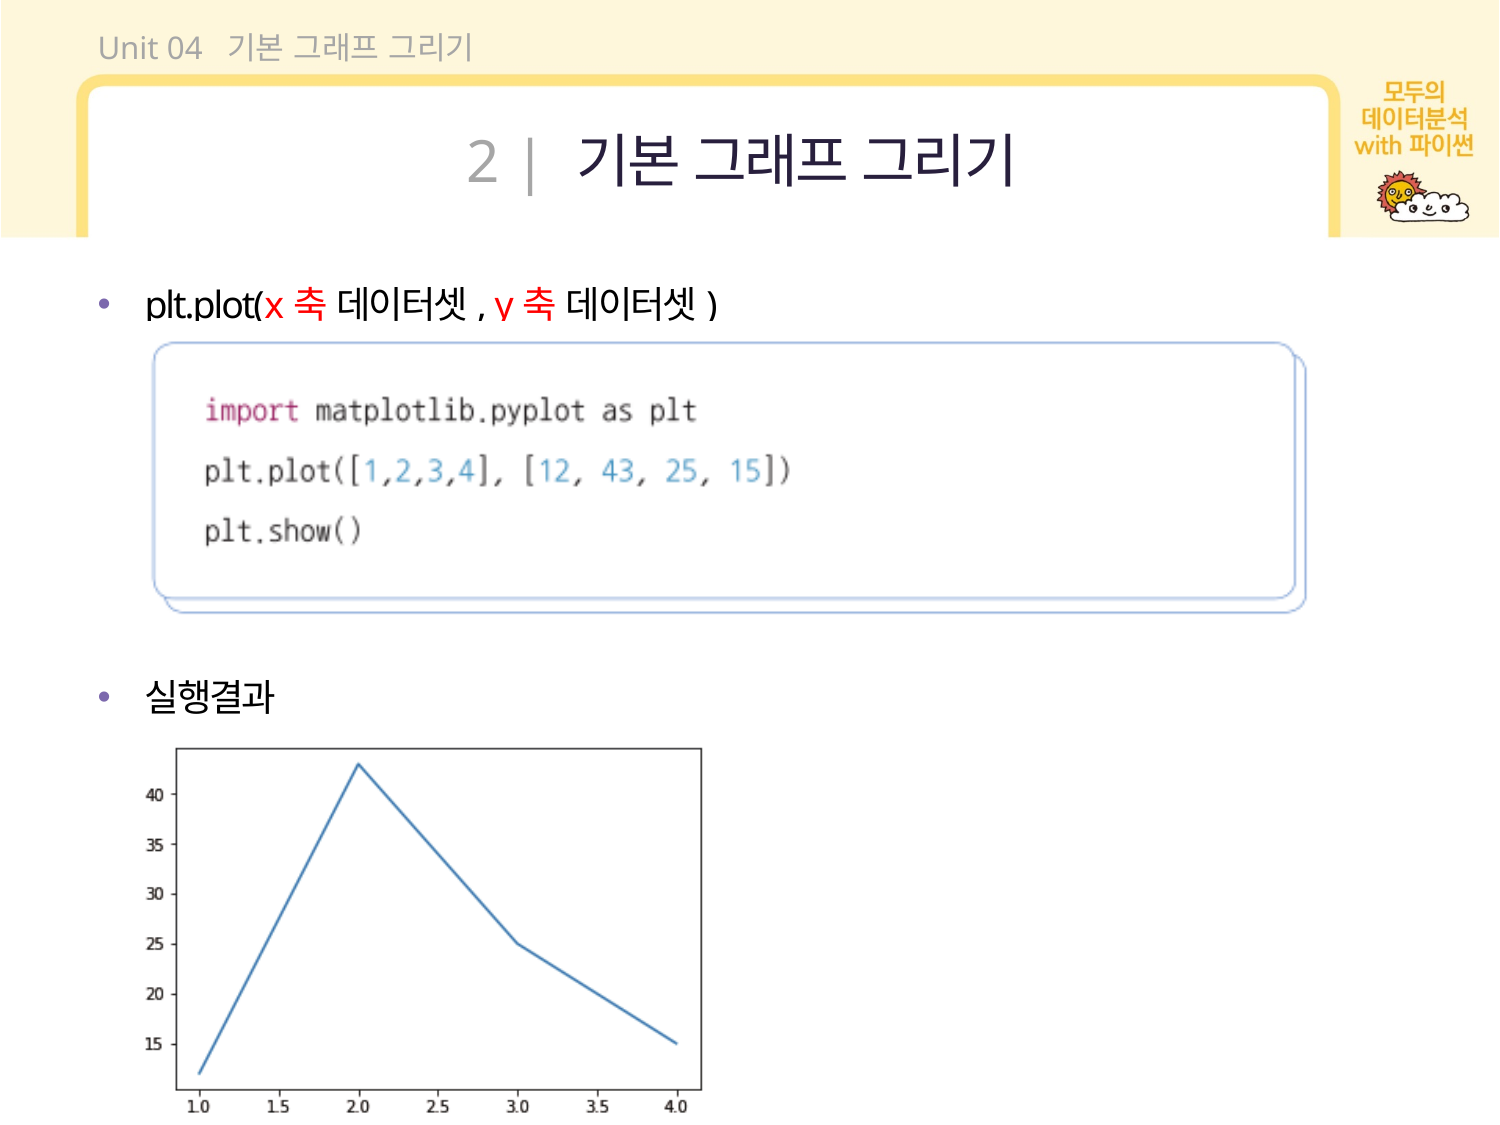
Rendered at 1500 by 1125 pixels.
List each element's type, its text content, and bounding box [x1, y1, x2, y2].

text_box Unit 04 기본 그래프 그리기 [82, 0, 1133, 74]
text_box 2 | 기본 그래프 그리기 [217, 117, 1268, 202]
picture [1, 0, 1499, 1125]
text_box plt.plot(x축 데이터셋, y축 데이터셋) 실행결과 [82, 251, 1402, 727]
